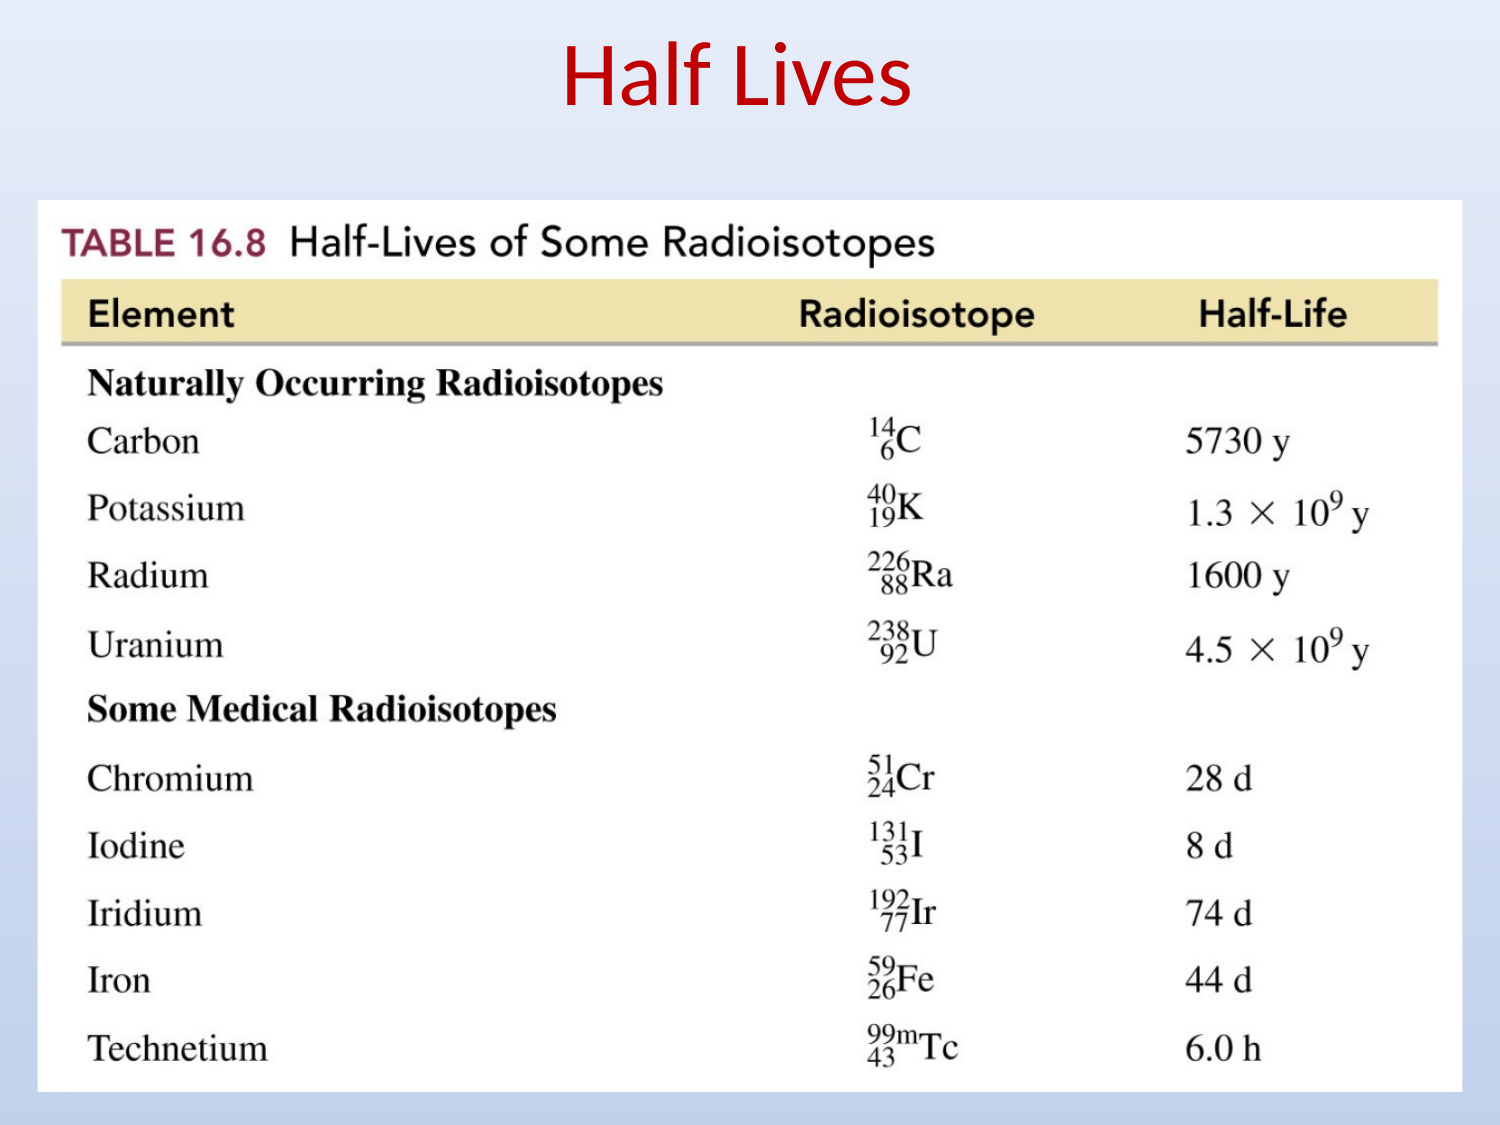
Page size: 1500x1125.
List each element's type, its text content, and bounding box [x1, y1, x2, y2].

title Half Lives [99, 0, 1376, 138]
picture [37, 199, 1463, 1092]
